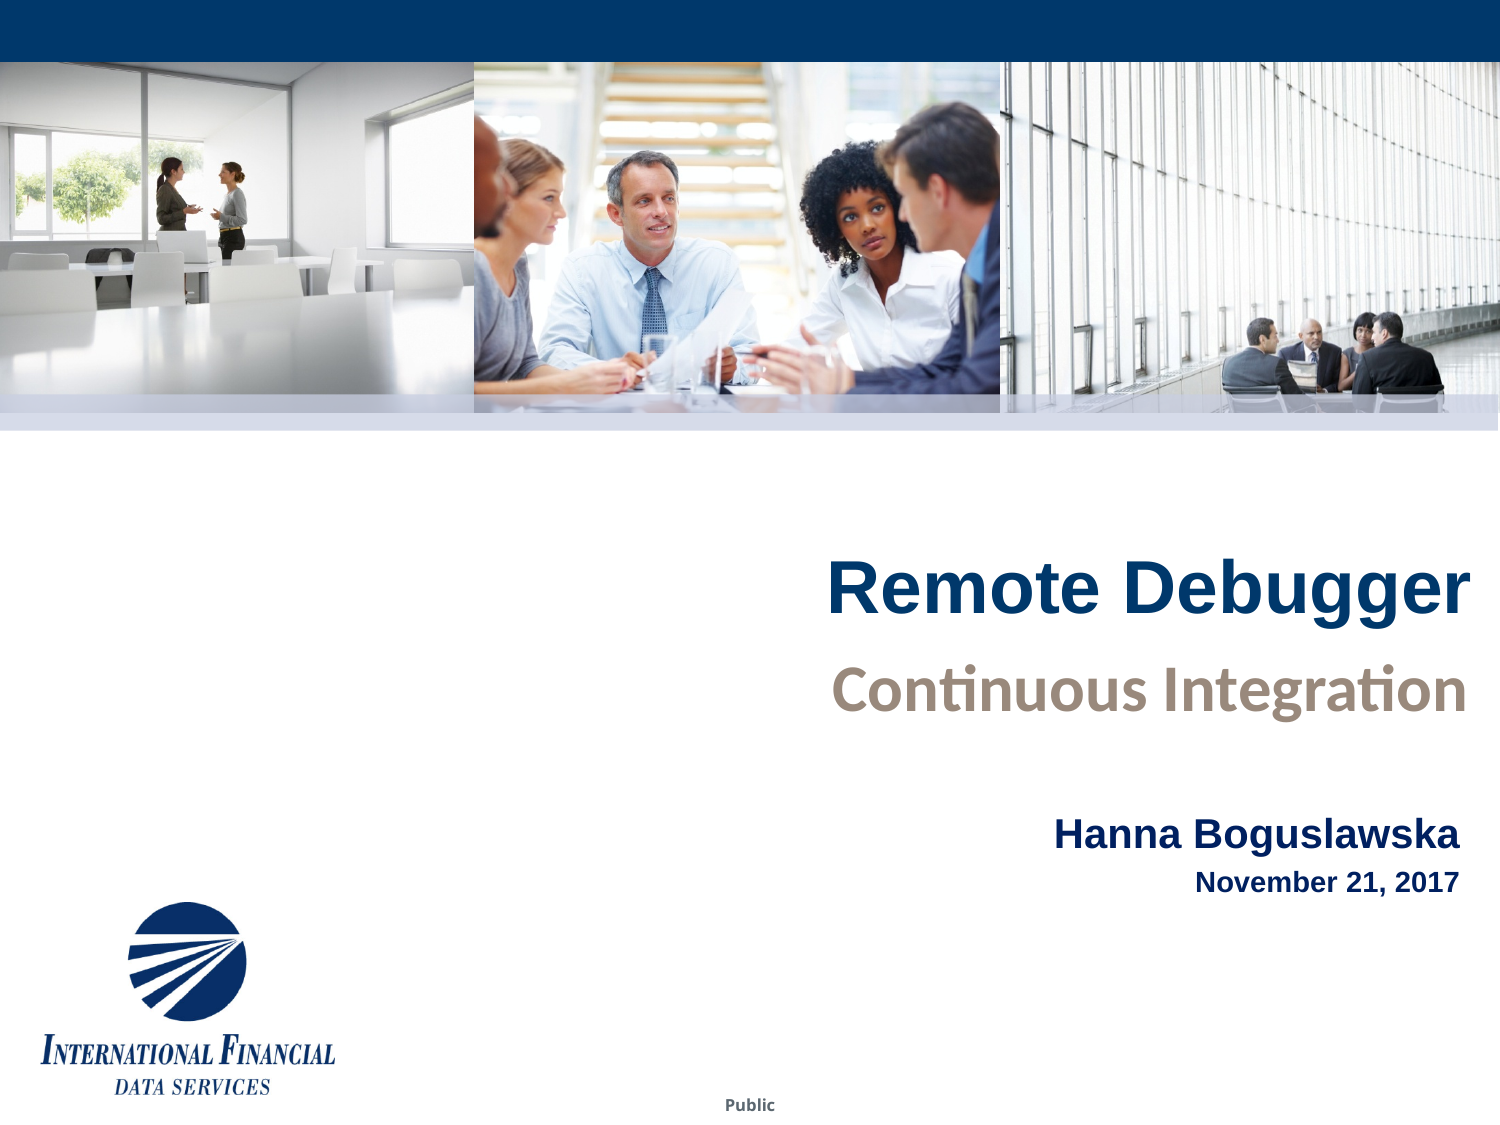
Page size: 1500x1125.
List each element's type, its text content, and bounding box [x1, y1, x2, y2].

picture [40, 902, 335, 1087]
text_box Continuous Integration [817, 637, 1484, 733]
text_box Remote Debugger [212, 474, 1488, 637]
picture [0, 62, 1500, 413]
text_box [537, 637, 1463, 738]
text_box Hanna Boguslawska November 21, 2017 [539, 799, 1475, 938]
text_box Public [20, 1087, 1480, 1123]
